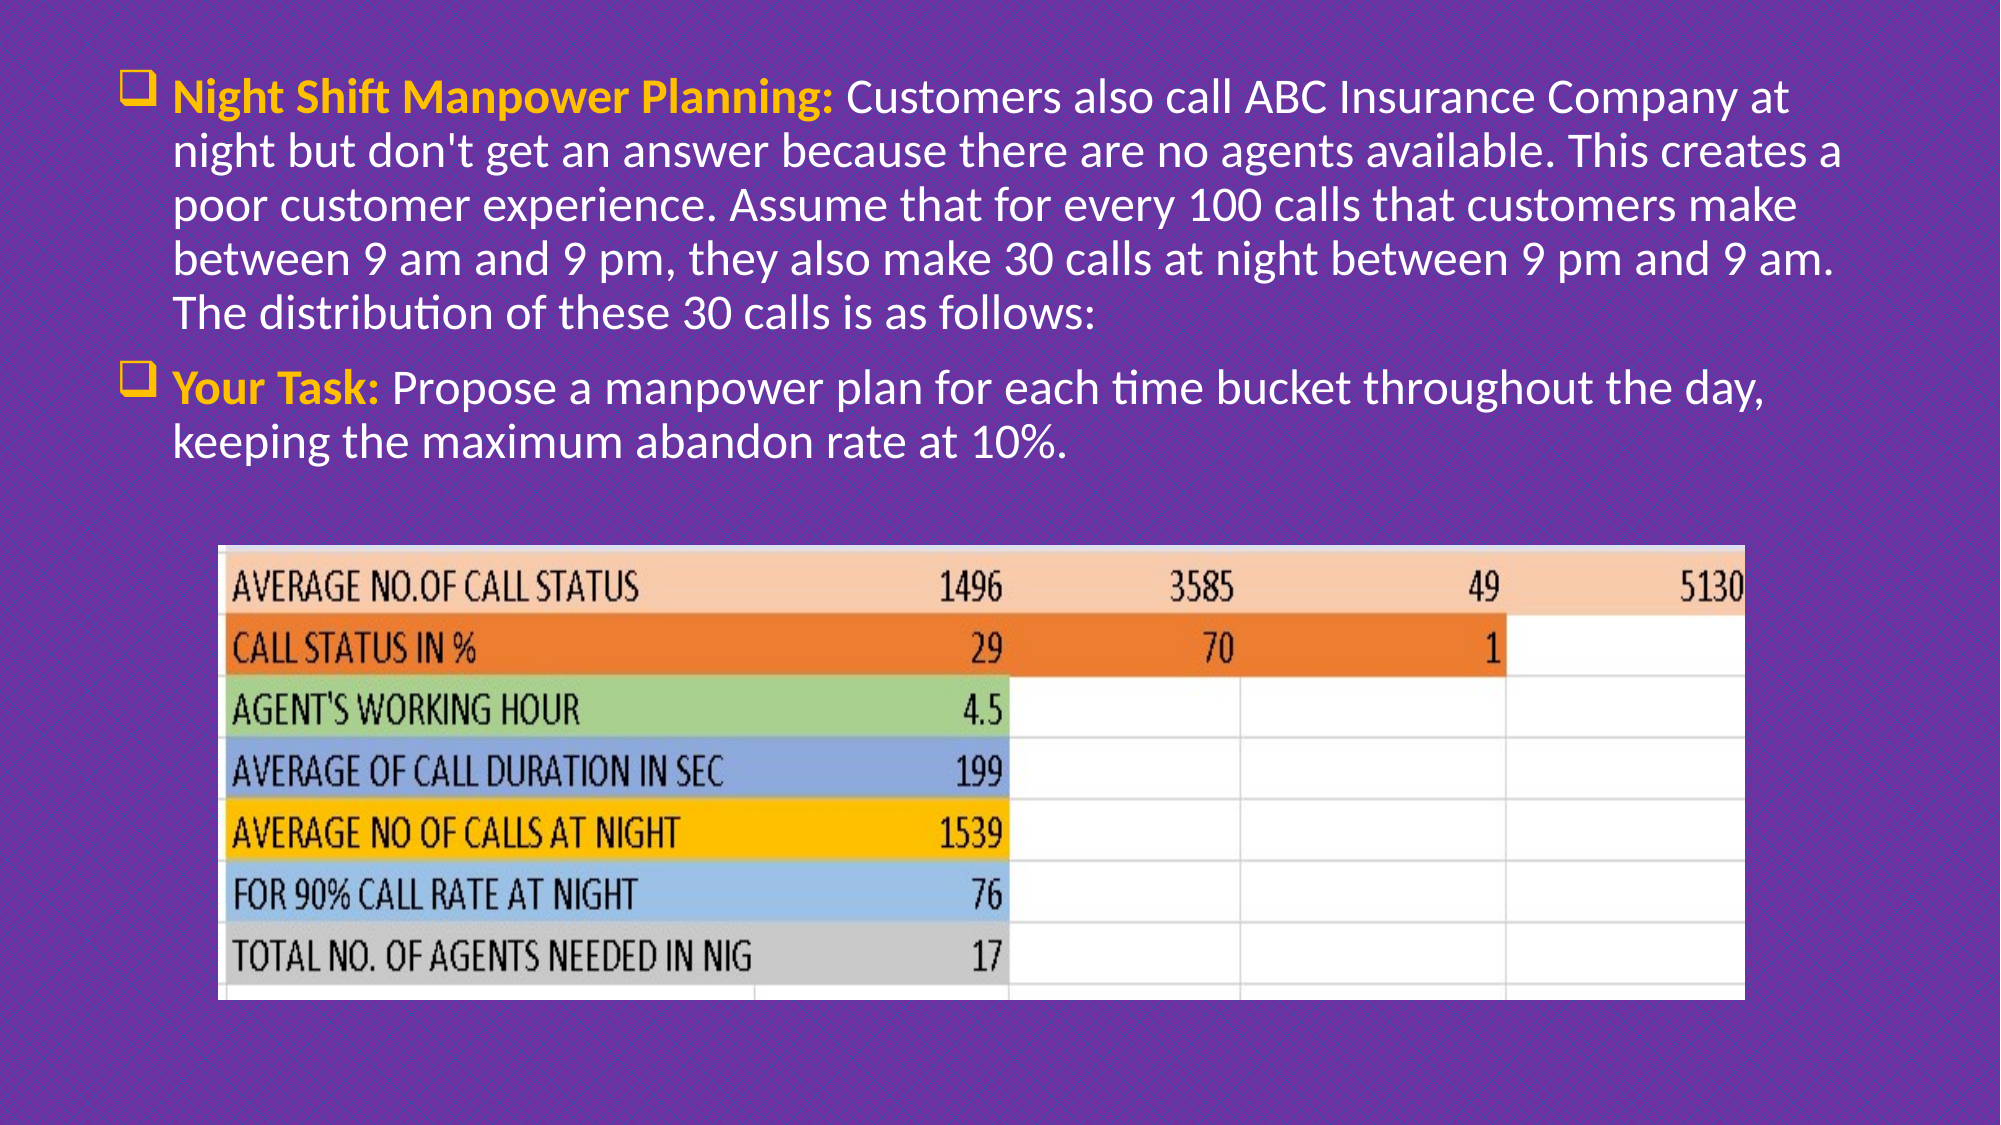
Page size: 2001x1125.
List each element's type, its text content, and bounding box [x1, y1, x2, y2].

picture [218, 545, 1745, 1000]
subtitle Night Shift Manpower Planning: Customers also call ABC Insurance Company at night but don't get an answer because there are no agents available. This creates a poor customer experience. Assume that for every 100 calls that customers make between 9 am and 9 pm, they also make 30 calls at night between 9 pm and 9 am. The distribution of these 30 calls is as follows: Your Task: Propose a manpower plan for each time bucket throughout the day, keeping the maximum abandon rate at 10%. [101, 62, 1899, 517]
